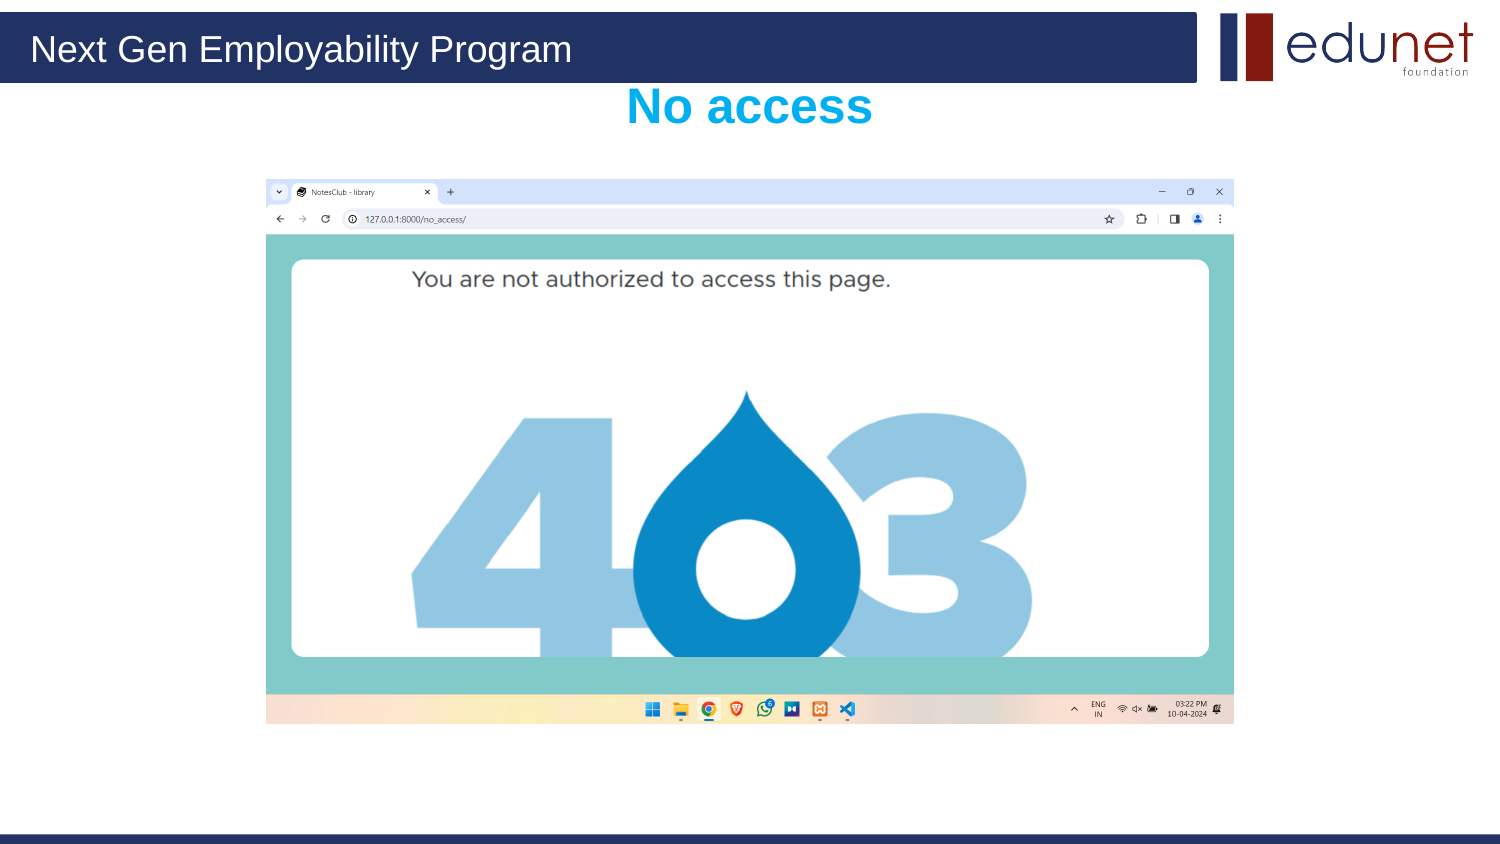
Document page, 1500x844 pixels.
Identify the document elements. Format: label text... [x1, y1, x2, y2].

title No access [103, 44, 1397, 163]
picture [1279, 14, 1482, 83]
picture [266, 179, 1234, 724]
